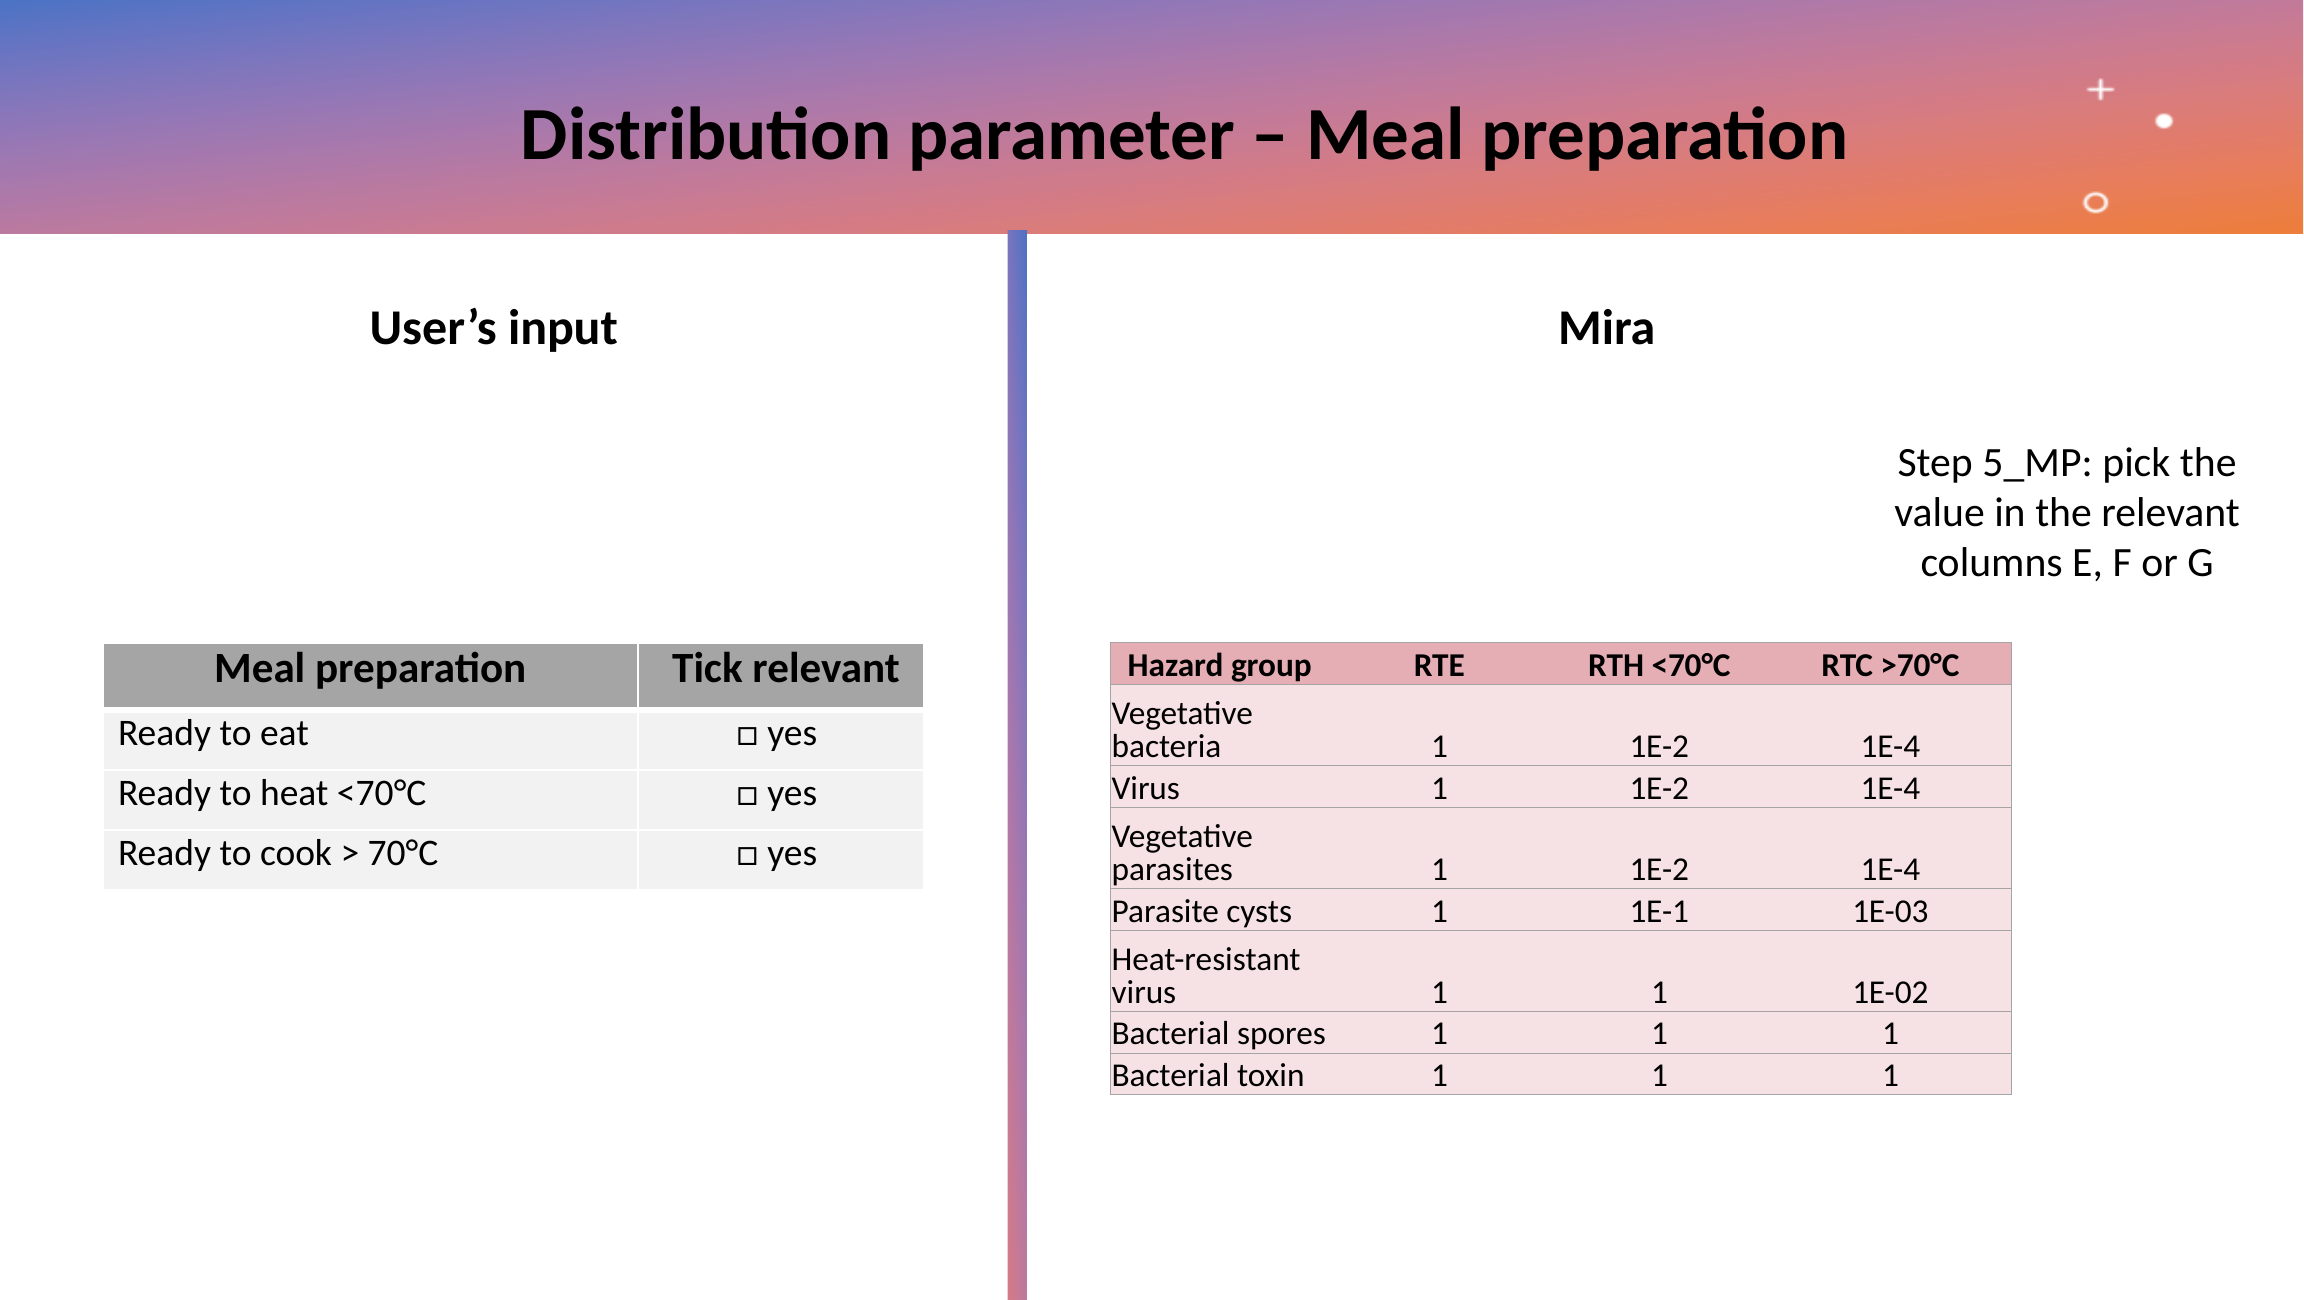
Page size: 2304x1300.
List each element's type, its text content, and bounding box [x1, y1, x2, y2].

text_box User’s input [333, 294, 654, 364]
table_cell 1E-2 [1549, 808, 1769, 888]
table_cell 1 [1769, 1054, 2011, 1094]
table_cell 1 [1549, 1054, 1769, 1094]
table_cell Ready to heat <70°C [104, 771, 637, 829]
table_cell 1E-03 [1769, 889, 2011, 930]
table_cell Virus [1111, 766, 1330, 807]
table_cell □ yes [639, 713, 923, 769]
table_header Hazard group [1111, 643, 1330, 684]
table_cell 1E-2 [1549, 685, 1769, 765]
table_cell Bacterial toxin [1111, 1054, 1330, 1094]
text_box Mira [1415, 294, 1799, 364]
table_cell 1 [1330, 685, 1549, 765]
table_cell 1 [1330, 808, 1549, 888]
table_cell Parasite cysts [1111, 889, 1330, 930]
table_cell 1E-4 [1769, 685, 2011, 765]
table_cell □ yes [639, 771, 923, 829]
table_cell 1 [1330, 1012, 1549, 1053]
table_cell Vegetative parasites [1111, 808, 1330, 888]
table_cell Heat-resistant virus [1111, 931, 1330, 1011]
table_cell 1E-2 [1549, 766, 1769, 807]
table_cell 1 [1549, 931, 1769, 1011]
table_cell 1E-1 [1549, 889, 1769, 930]
table_header Meal preparation [104, 644, 637, 707]
table_cell 1E-4 [1769, 766, 2011, 807]
table_cell Ready to eat [104, 713, 637, 769]
table_header RTH <70°C [1549, 643, 1769, 684]
table_header Tick relevant [639, 644, 923, 707]
table_cell 1 [1330, 1054, 1549, 1094]
table_cell Ready to cook > 70°C [104, 831, 637, 889]
table_cell Bacterial spores [1111, 1012, 1330, 1053]
table_header RTE [1330, 643, 1549, 684]
table_cell 1 [1549, 1012, 1769, 1053]
table_cell 1E-02 [1769, 931, 2011, 1011]
table_cell 1 [1330, 931, 1549, 1011]
table_cell 1 [1769, 1012, 2011, 1053]
table_cell 1 [1330, 889, 1549, 930]
table_cell 1 [1330, 766, 1549, 807]
table_cell □ yes [639, 831, 923, 889]
table_cell 1E-4 [1769, 808, 2011, 888]
table_cell Vegetative bacteria [1111, 685, 1330, 765]
text_box Step 5_MP: pick the value in the relevant columns E, F or G [1860, 427, 2274, 593]
picture [0, 0, 2304, 1300]
table_header RTC >70°C [1769, 643, 2011, 684]
